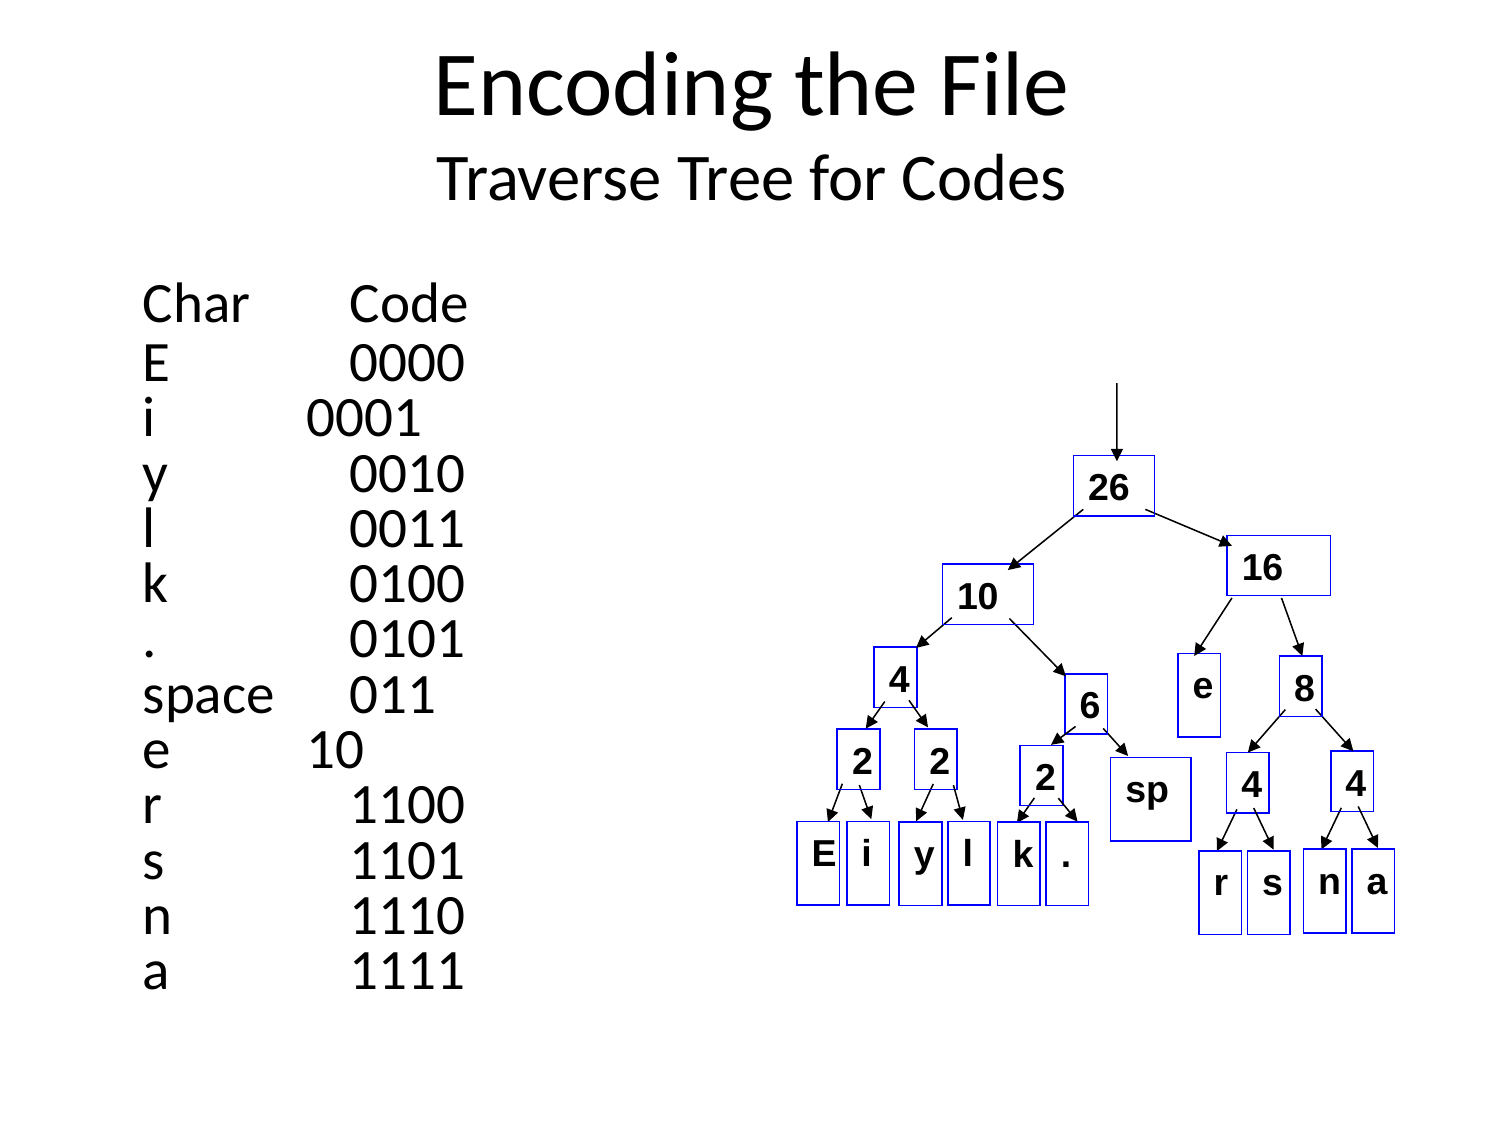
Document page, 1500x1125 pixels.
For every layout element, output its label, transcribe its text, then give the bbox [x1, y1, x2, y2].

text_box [796, 382, 1395, 935]
text_box Encoding the File Traverse Tree for Codes [114, 24, 1390, 213]
text_box Char Code E 0000 i 0001 y 0010 l 0011 k 0100 . 0101 space 011 e 10 r 1100 s 1101 n 1110 a 1111 [128, 265, 753, 1013]
